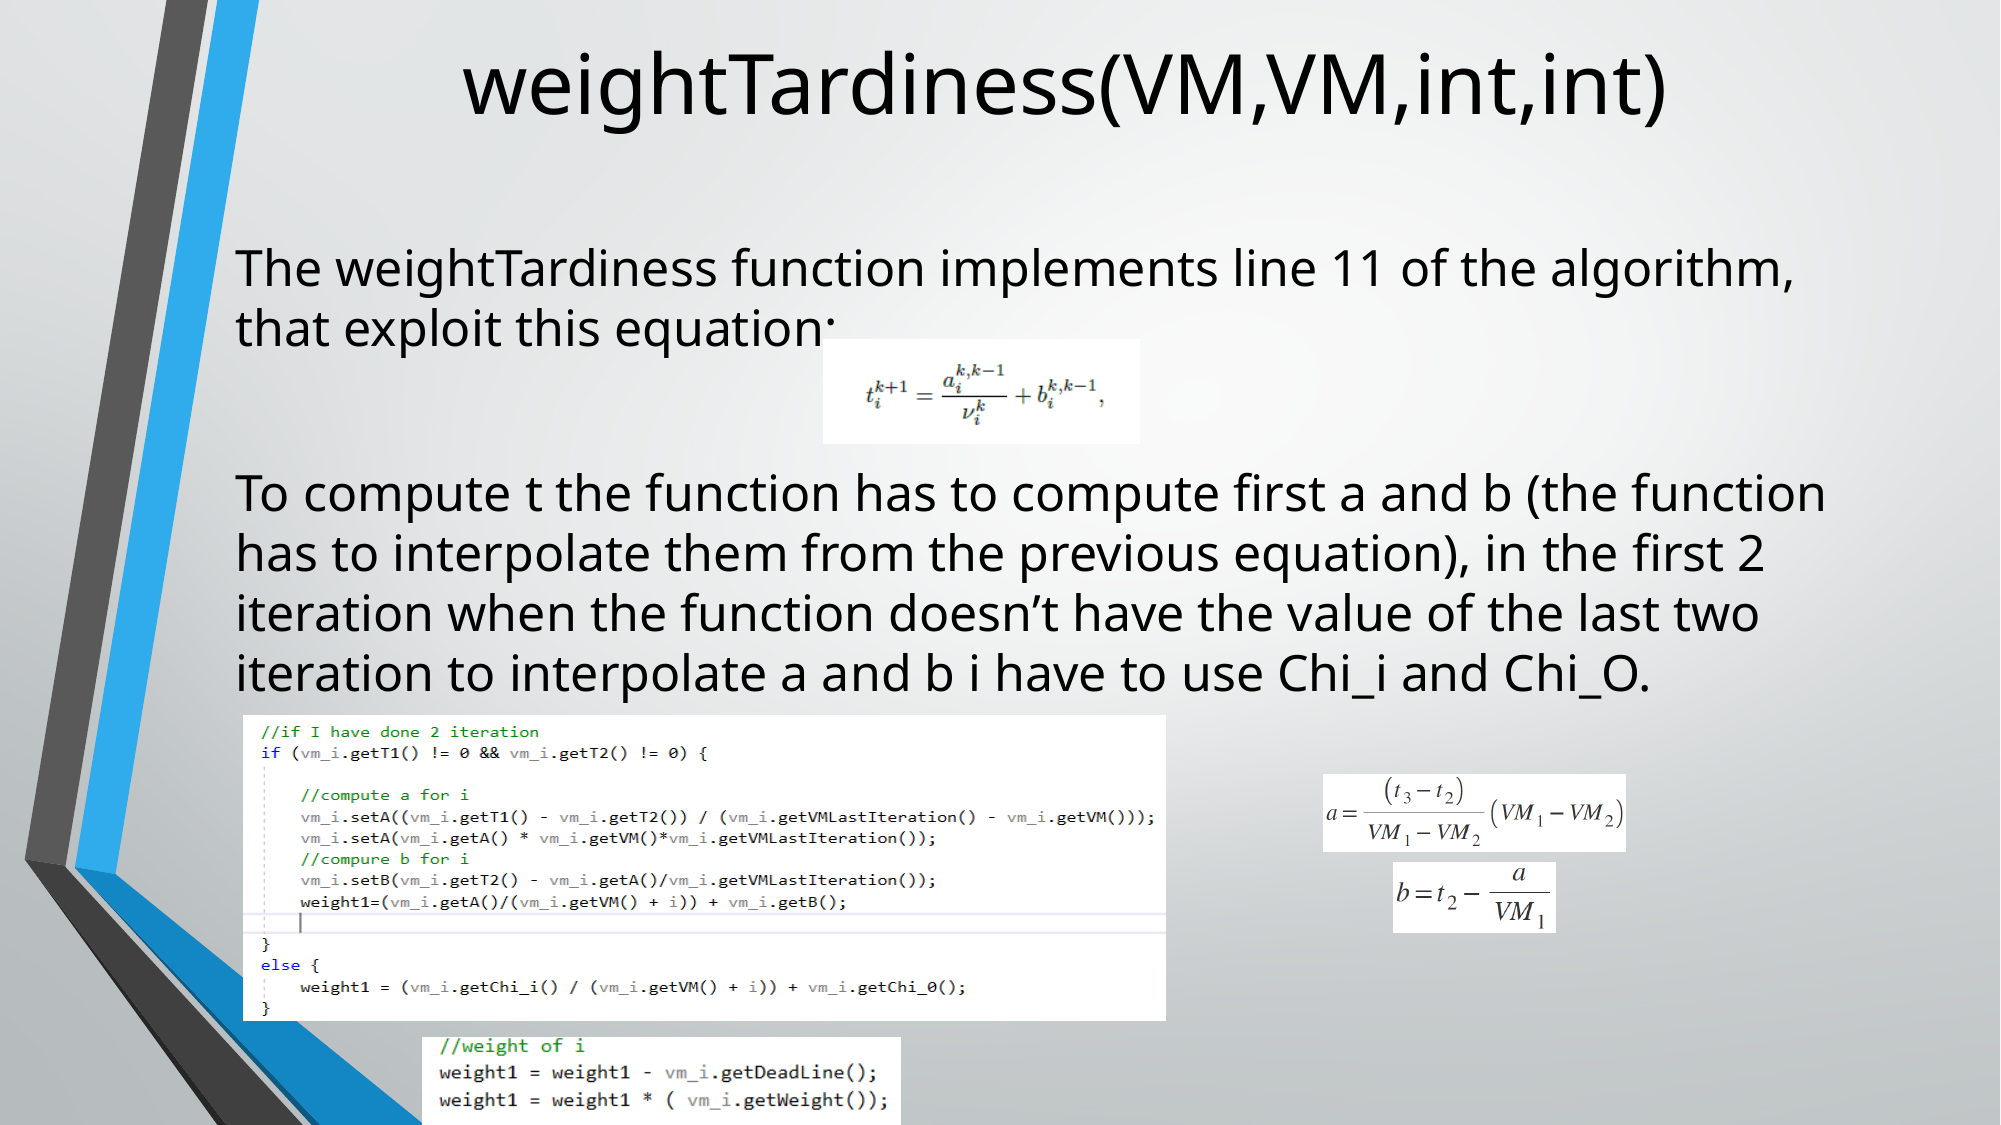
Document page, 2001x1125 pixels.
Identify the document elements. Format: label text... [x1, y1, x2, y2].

list The weightTardiness function implements line 11 of the algorithm, that exploit this equation: To compute t the function has to compute first a and b (the function has to interpolate them from the previous equation), in the first 2 iteration when the function doesn’t have the value of the last two iteration to interpolate a and b i have to use Chi_i and Chi_O. [220, 164, 1910, 775]
picture [421, 1037, 901, 1125]
title weightTardiness(VM,VM,int,int) [243, 18, 1887, 145]
picture [1323, 773, 1627, 852]
picture [1393, 861, 1556, 933]
picture [822, 339, 1140, 444]
picture [243, 715, 1166, 1021]
